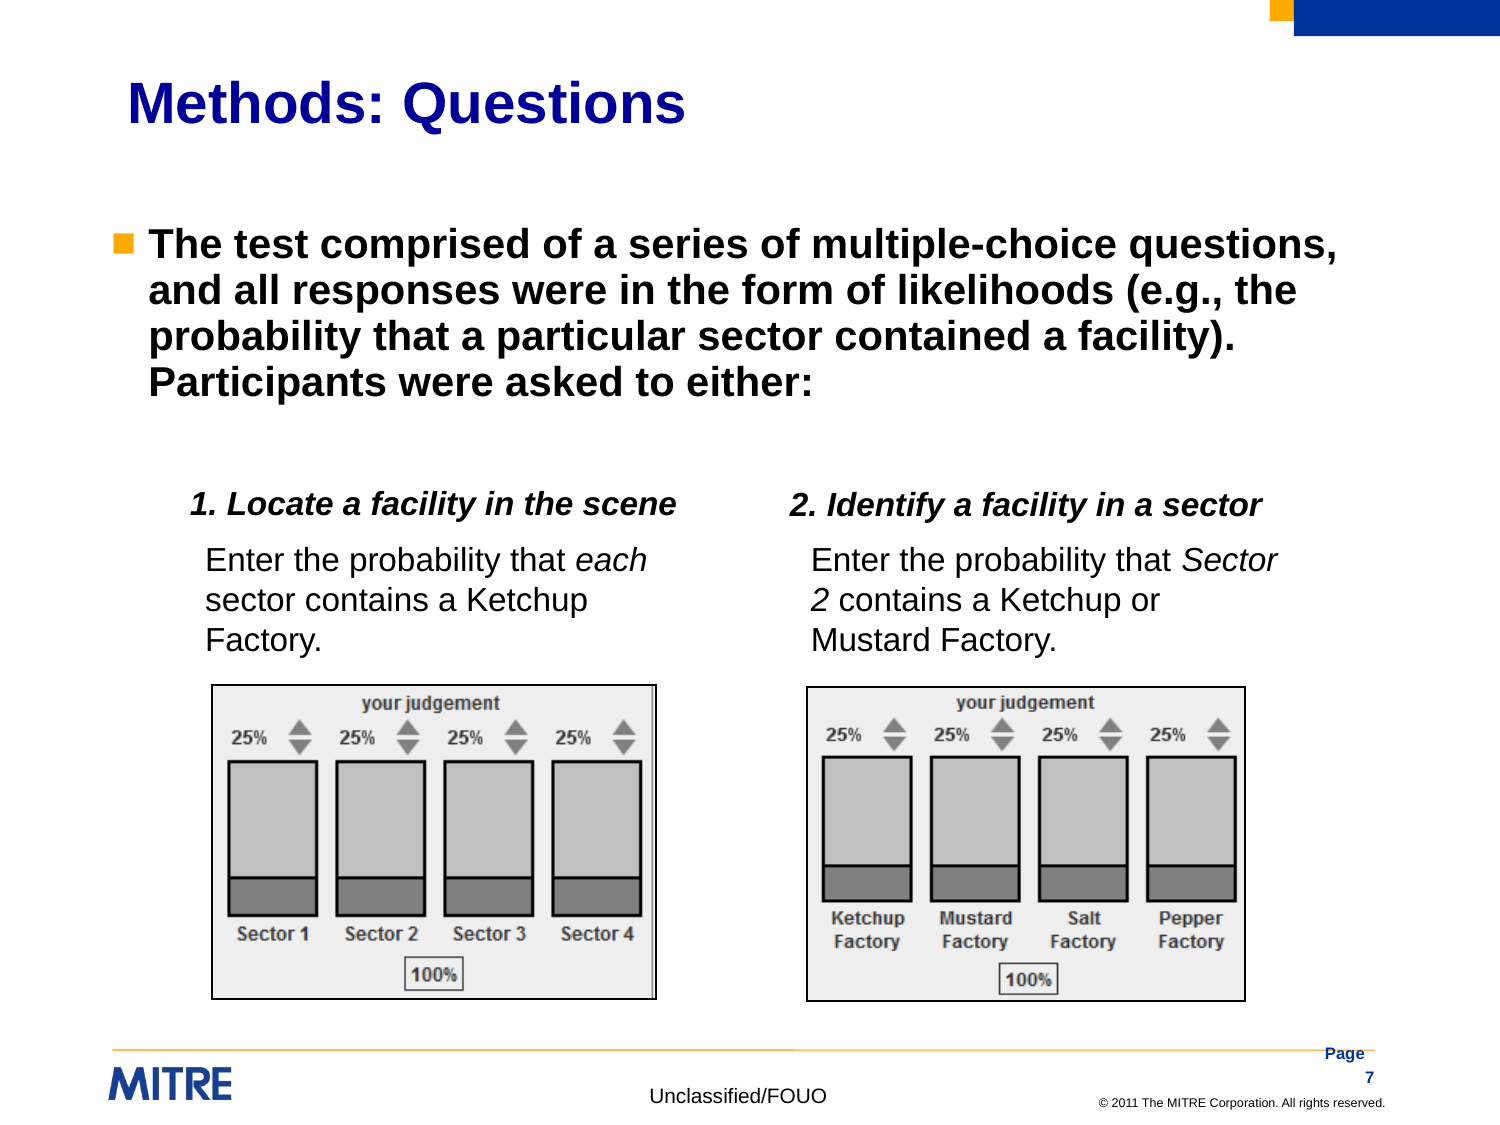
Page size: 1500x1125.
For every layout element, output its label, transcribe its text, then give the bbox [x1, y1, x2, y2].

slide_number Page 7 [1301, 1049, 1390, 1076]
picture [808, 687, 1245, 1001]
picture [103, 1064, 236, 1106]
text_box 2. Identify a facility in a sector [744, 463, 1309, 531]
picture [212, 685, 656, 999]
list The test comprised of a series of multiple-choice questions, and all responses were in the form of likelihoods (e.g., the probability that a particular sector contained a facility). Participants were asked to either: [95, 213, 1380, 1016]
text_box Enter the probability that each sector contains a Ketchup Factory. [190, 531, 719, 666]
text_box Enter the probability that Sector 2 contains a Ketchup or Mustard Factory. [796, 531, 1296, 666]
title Methods: Questions [112, 62, 1288, 150]
text_box 1. Locate a facility in the scene [175, 462, 693, 530]
